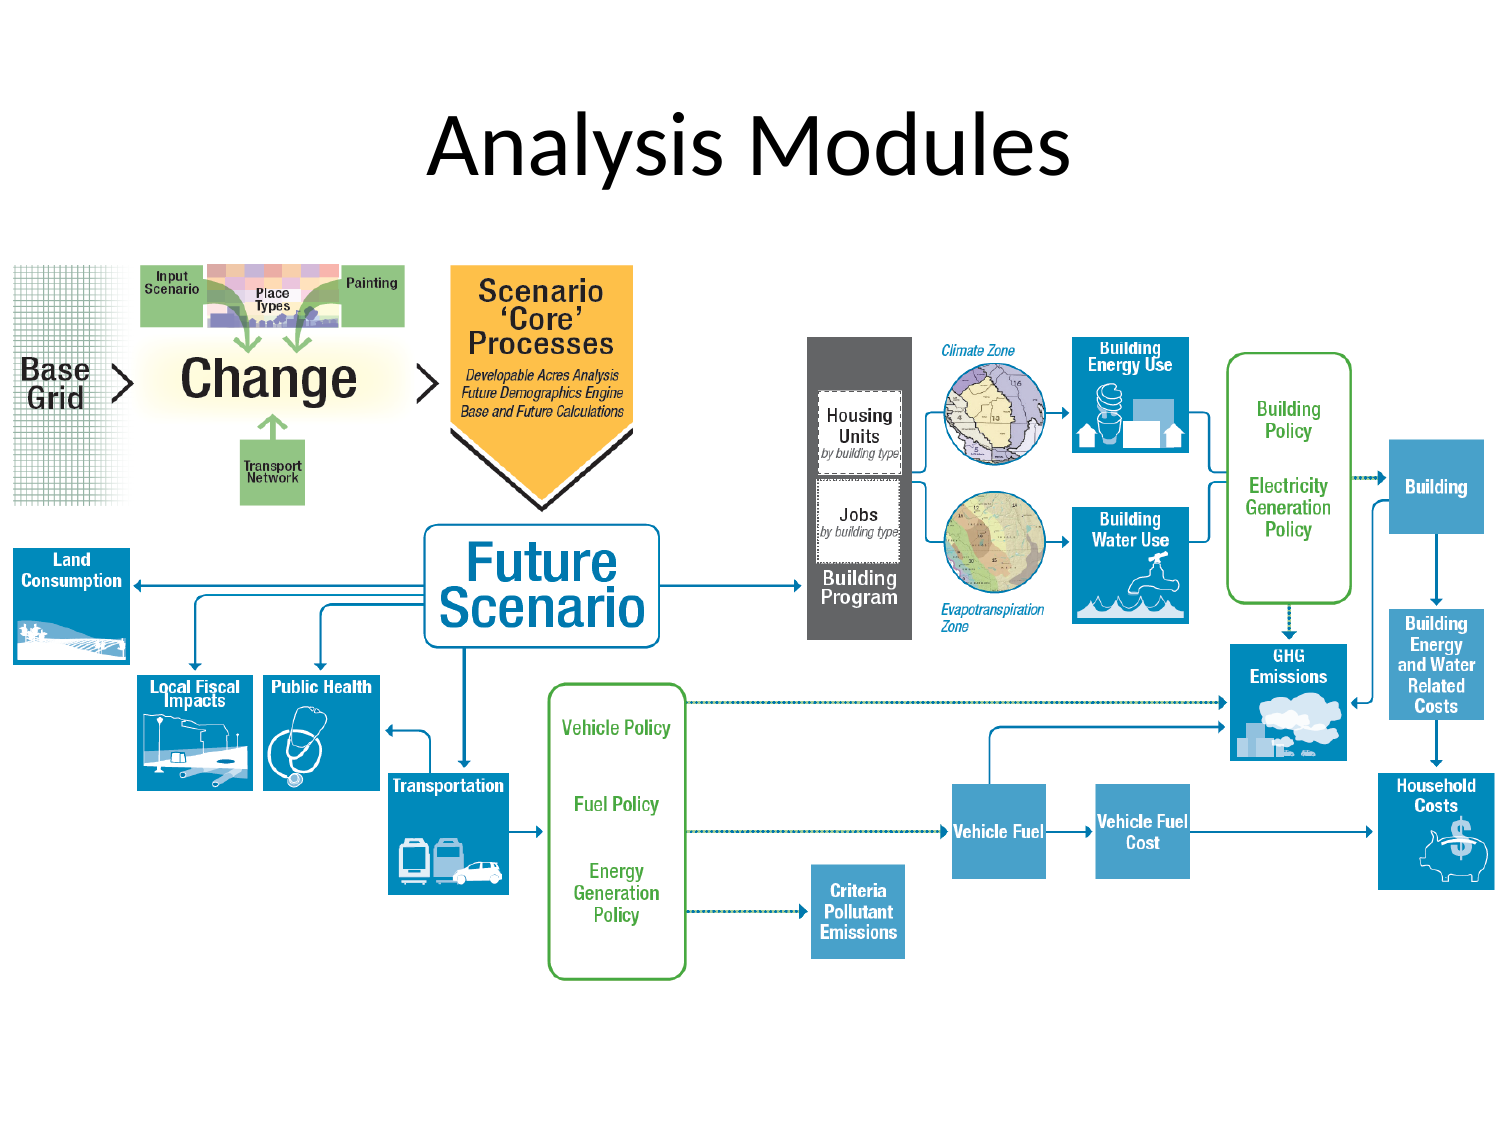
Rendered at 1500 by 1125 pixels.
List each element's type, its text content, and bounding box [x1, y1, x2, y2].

picture [0, 251, 1500, 988]
title Analysis Modules [75, 45, 1425, 233]
